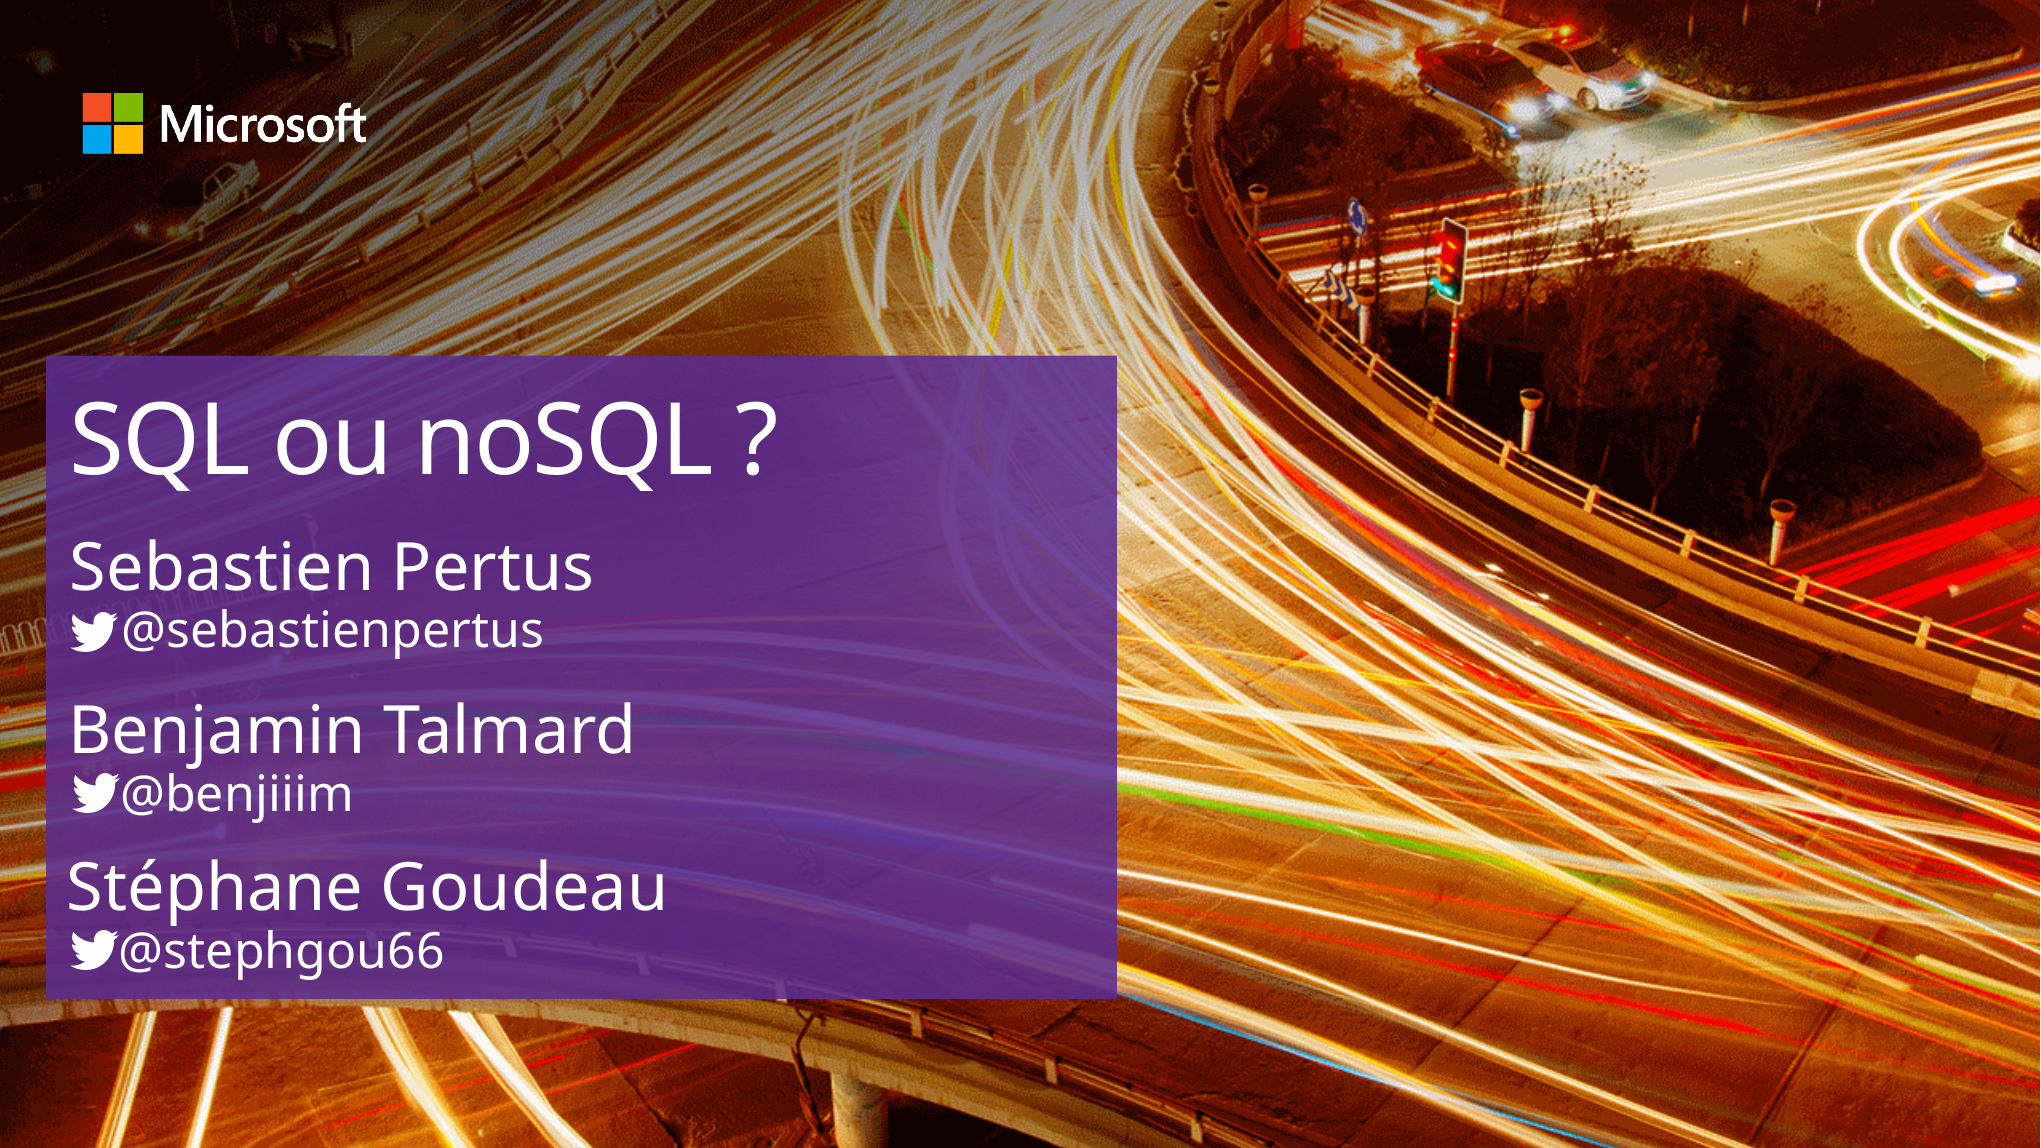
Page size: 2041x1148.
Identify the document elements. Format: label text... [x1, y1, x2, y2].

title SQL ou noSQL ? [46, 372, 1117, 645]
text_box Benjamin Talmard @benjiiim [44, 678, 1078, 858]
picture [0, 0, 2041, 1148]
text_box Sebastien Pertus @sebastienpertus [45, 514, 1080, 694]
text_box Stéphane Goudeau @stephgou66 [42, 835, 1077, 1015]
